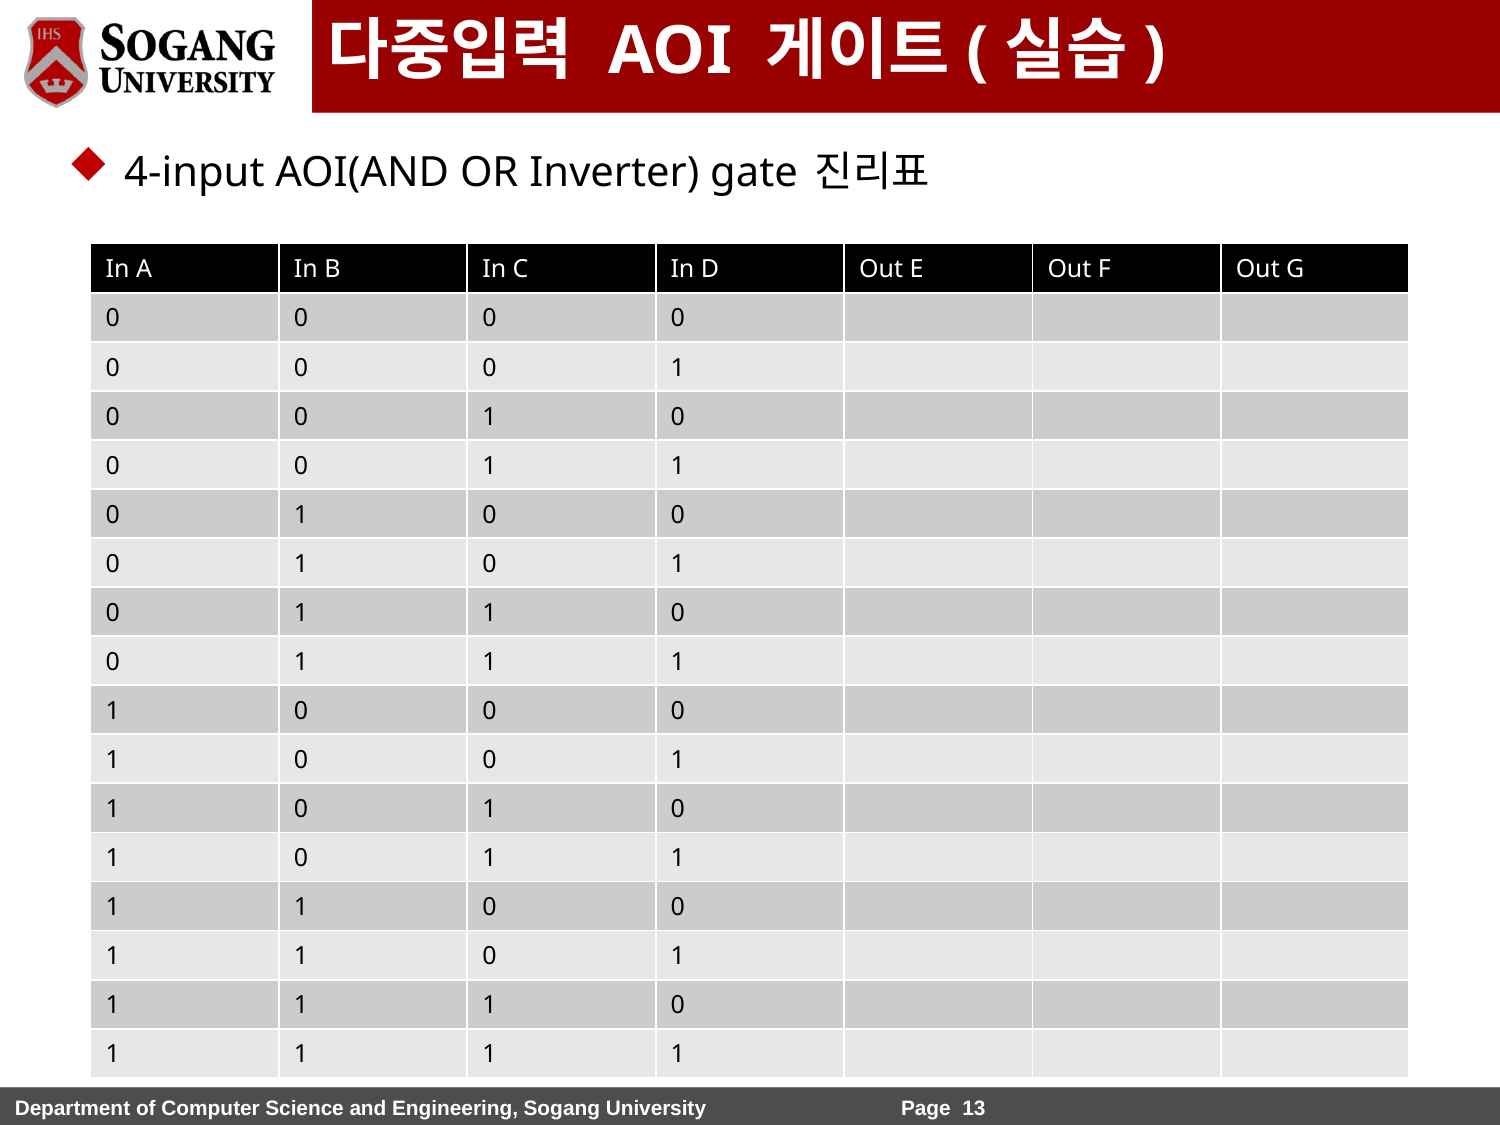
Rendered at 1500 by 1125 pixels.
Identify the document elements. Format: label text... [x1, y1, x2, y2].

table_cell [1222, 490, 1408, 537]
table_cell [845, 981, 1032, 1028]
table_header In B [280, 244, 466, 292]
table_cell [845, 539, 1032, 586]
table_cell 1 [280, 981, 466, 1028]
table_cell [1033, 441, 1220, 488]
table_header In D [657, 244, 843, 292]
table_cell [845, 833, 1032, 881]
picture [24, 17, 88, 108]
table_cell 0 [280, 784, 466, 832]
table_cell 0 [91, 588, 278, 635]
table_cell 0 [280, 441, 466, 488]
table_cell 1 [468, 441, 655, 488]
table_cell 0 [280, 735, 466, 782]
table_cell 0 [657, 784, 843, 832]
table_header Out E [845, 244, 1032, 292]
table_cell [1222, 833, 1408, 881]
text_box 4-input AOI(AND OR Inverter) gate 진리표 [53, 137, 1424, 1059]
table_cell [845, 1030, 1032, 1077]
table_cell [1033, 784, 1220, 832]
table_cell 1 [91, 931, 278, 979]
text_box 다중입력 AOI 게이트(실습) [312, 0, 1500, 114]
table_cell 1 [91, 882, 278, 930]
table_cell 1 [91, 981, 278, 1028]
table_cell [1033, 686, 1220, 733]
table_cell 1 [280, 588, 466, 635]
table_cell [1222, 392, 1408, 439]
table_cell 0 [468, 294, 655, 341]
table_cell 0 [657, 686, 843, 733]
table_cell 1 [657, 931, 843, 979]
table_cell 0 [280, 686, 466, 733]
table_cell 0 [91, 392, 278, 439]
table_cell [1222, 637, 1408, 684]
table_cell [1033, 343, 1220, 390]
table_cell 0 [468, 343, 655, 390]
table_cell 0 [657, 882, 843, 930]
table_cell [1222, 686, 1408, 733]
table_cell 0 [91, 490, 278, 537]
table_cell [845, 637, 1032, 684]
table_cell 0 [657, 490, 843, 537]
table_cell [1222, 735, 1408, 782]
table_cell [1033, 1030, 1220, 1077]
picture [99, 23, 275, 93]
table_cell [1222, 784, 1408, 832]
table_cell 0 [657, 588, 843, 635]
table_cell 1 [468, 833, 655, 881]
table_cell [1033, 294, 1220, 341]
table_cell 0 [280, 294, 466, 341]
table_cell [1033, 588, 1220, 635]
table_cell 0 [91, 637, 278, 684]
table_cell [1222, 931, 1408, 979]
table_cell [845, 588, 1032, 635]
table_cell [1033, 539, 1220, 586]
table_cell 1 [91, 784, 278, 832]
table_cell [1222, 539, 1408, 586]
table_cell 1 [657, 1030, 843, 1077]
table_cell 1 [280, 539, 466, 586]
table_cell 1 [468, 637, 655, 684]
table_cell 0 [468, 735, 655, 782]
table_header In A [91, 244, 278, 292]
table_cell 1 [657, 441, 843, 488]
table_header In C [468, 244, 655, 292]
table_cell 1 [91, 1030, 278, 1077]
table_cell 1 [657, 539, 843, 586]
table_cell [845, 686, 1032, 733]
table_cell [1222, 343, 1408, 390]
table_cell [845, 931, 1032, 979]
table_cell [845, 882, 1032, 930]
table_cell [1222, 588, 1408, 635]
table_cell 1 [280, 882, 466, 930]
table_cell 1 [468, 784, 655, 832]
table_cell [1033, 981, 1220, 1028]
table_cell 1 [91, 735, 278, 782]
table_header Out F [1033, 244, 1220, 292]
table_cell [1033, 882, 1220, 930]
table_cell [1033, 735, 1220, 782]
table_cell 0 [91, 441, 278, 488]
table_cell 0 [468, 882, 655, 930]
table_cell 1 [91, 686, 278, 733]
table_cell [1033, 490, 1220, 537]
table_cell [1033, 392, 1220, 439]
table_cell 0 [280, 833, 466, 881]
table_cell 1 [657, 637, 843, 684]
table_cell [1222, 981, 1408, 1028]
table_cell 0 [657, 981, 843, 1028]
table_cell 1 [657, 833, 843, 881]
table_cell 1 [280, 490, 466, 537]
table_cell 0 [91, 294, 278, 341]
table_cell [845, 735, 1032, 782]
table_cell [1033, 931, 1220, 979]
table_cell 1 [468, 392, 655, 439]
table_cell 0 [468, 539, 655, 586]
table_cell [1222, 1030, 1408, 1077]
table_cell 1 [280, 1030, 466, 1077]
table_cell 1 [657, 343, 843, 390]
table_cell 1 [280, 931, 466, 979]
table_cell 0 [280, 392, 466, 439]
table_cell [845, 294, 1032, 341]
table_cell 1 [468, 588, 655, 635]
table_cell [845, 784, 1032, 832]
table_cell [845, 441, 1032, 488]
table_cell 1 [657, 735, 843, 782]
table_cell [845, 343, 1032, 390]
table_header Out G [1222, 244, 1408, 292]
table_cell [845, 490, 1032, 537]
table_cell 1 [91, 833, 278, 881]
table_cell 0 [91, 343, 278, 390]
table_cell [1222, 882, 1408, 930]
table_cell [845, 392, 1032, 439]
table_cell 1 [280, 637, 466, 684]
table_cell [1222, 441, 1408, 488]
table_cell 0 [657, 392, 843, 439]
table_cell 0 [468, 686, 655, 733]
table_cell [1033, 637, 1220, 684]
table_cell 0 [657, 294, 843, 341]
table_cell 0 [468, 490, 655, 537]
table_cell [1222, 294, 1408, 341]
table_cell 1 [468, 1030, 655, 1077]
table_cell 1 [468, 981, 655, 1028]
table_cell [1033, 833, 1220, 881]
table_cell 0 [468, 931, 655, 979]
table_cell 0 [91, 539, 278, 586]
table_cell 0 [280, 343, 466, 390]
